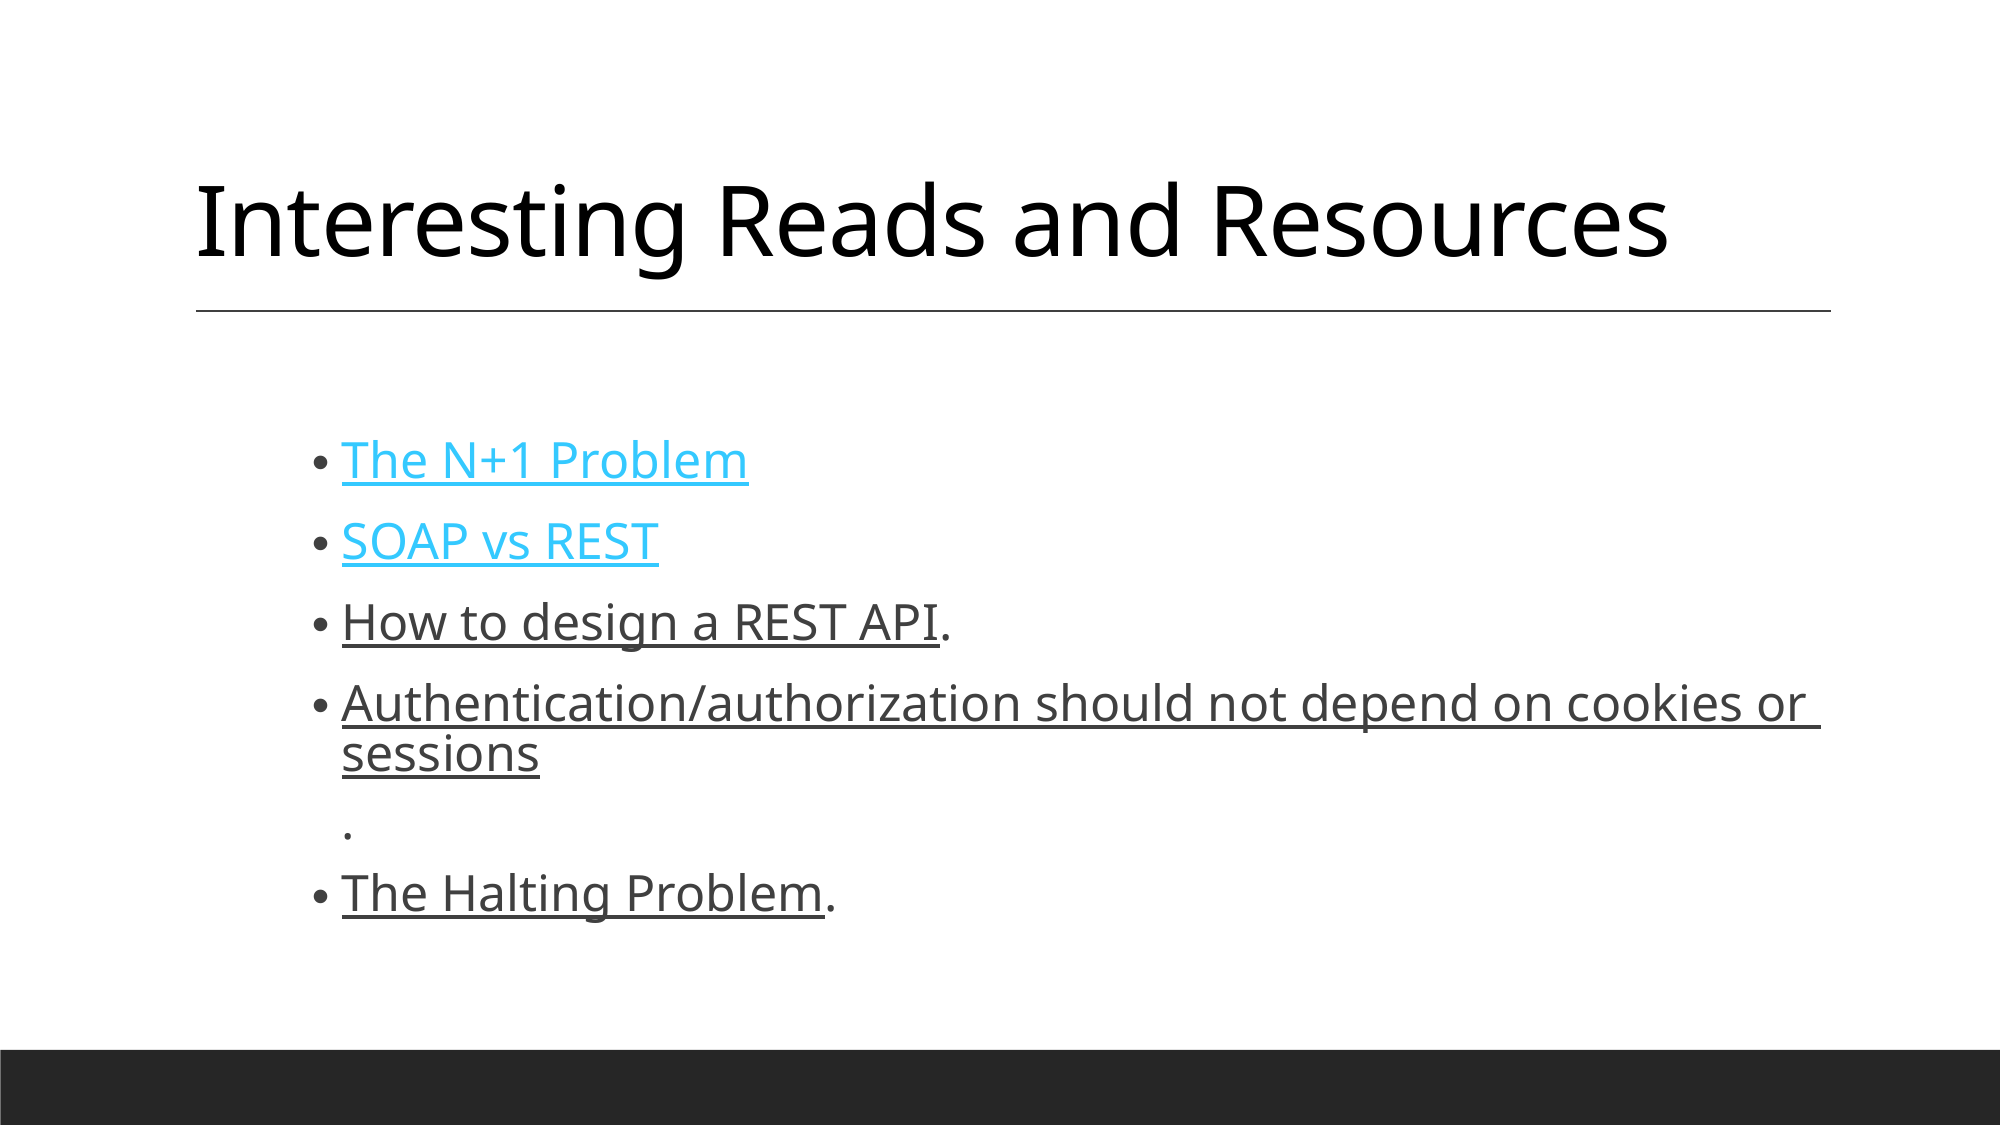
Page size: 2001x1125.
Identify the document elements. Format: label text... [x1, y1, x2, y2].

title Interesting Reads and Resources [180, 47, 1830, 285]
list The N+1 Problem SOAP vs REST How to design a REST API. Authentication/authorization should not depend on cookies or sessions. The Halting Problem. [278, 345, 1830, 963]
